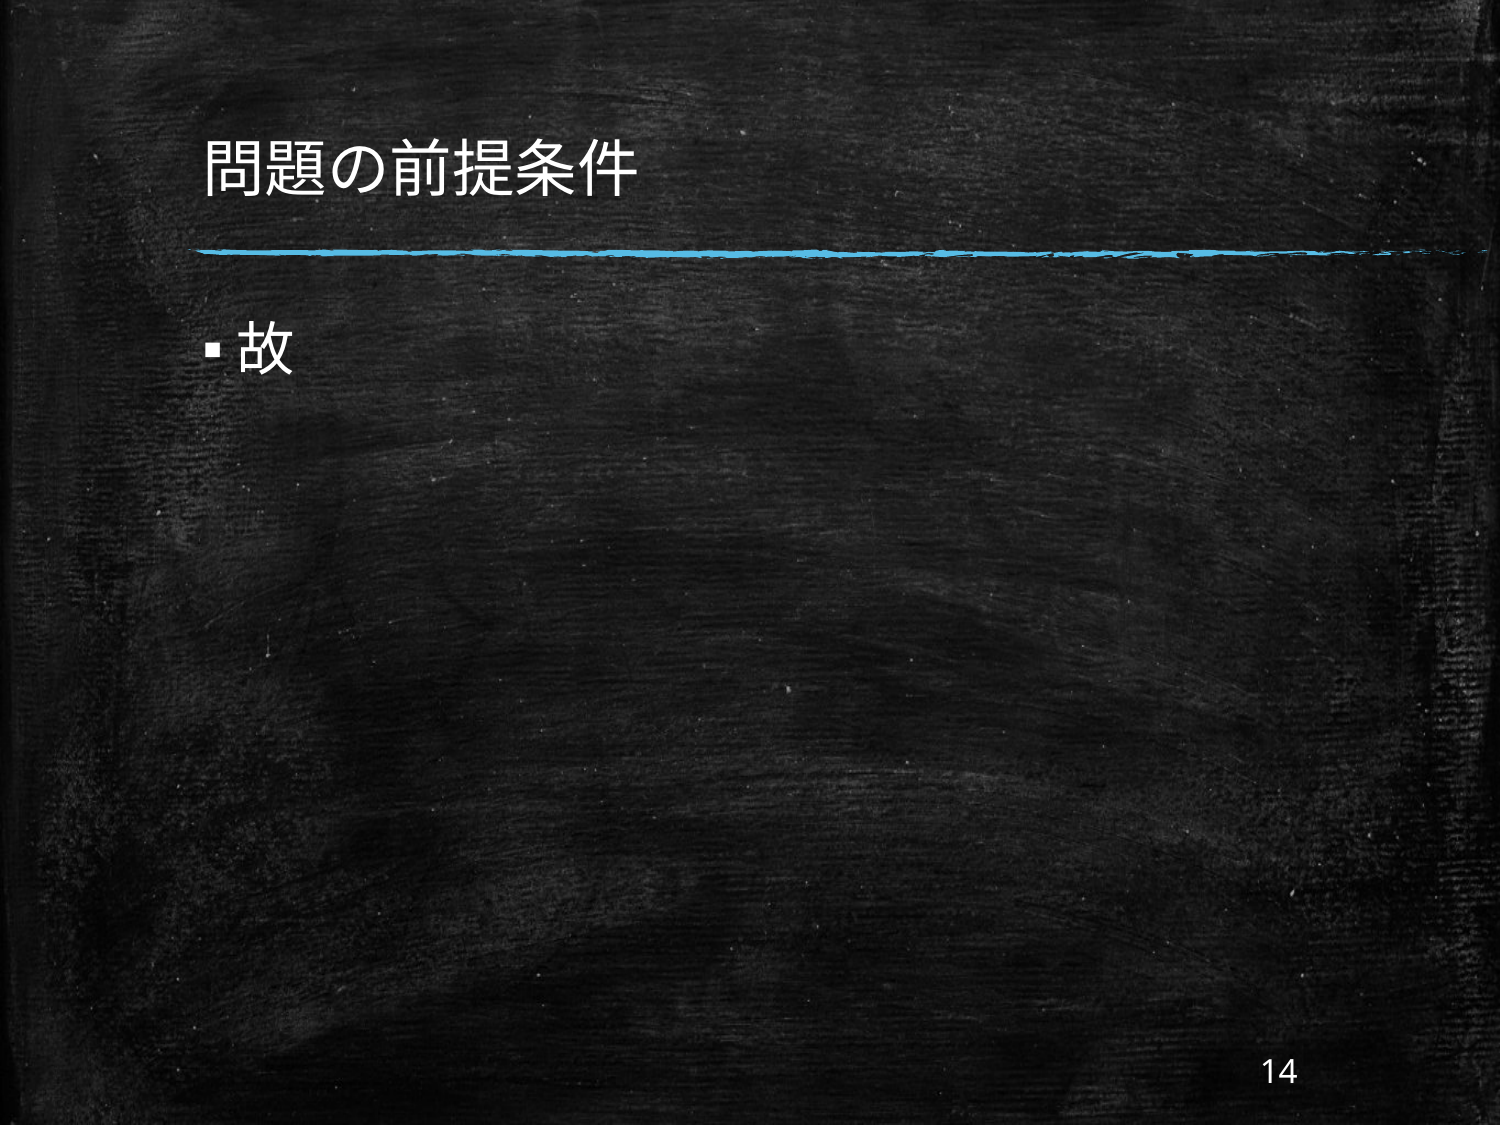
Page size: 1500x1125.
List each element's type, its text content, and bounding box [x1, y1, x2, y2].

slide_number 13 [1172, 1050, 1313, 1096]
list 故 [187, 312, 1313, 1013]
title 問題の前提条件 [187, 45, 1313, 213]
